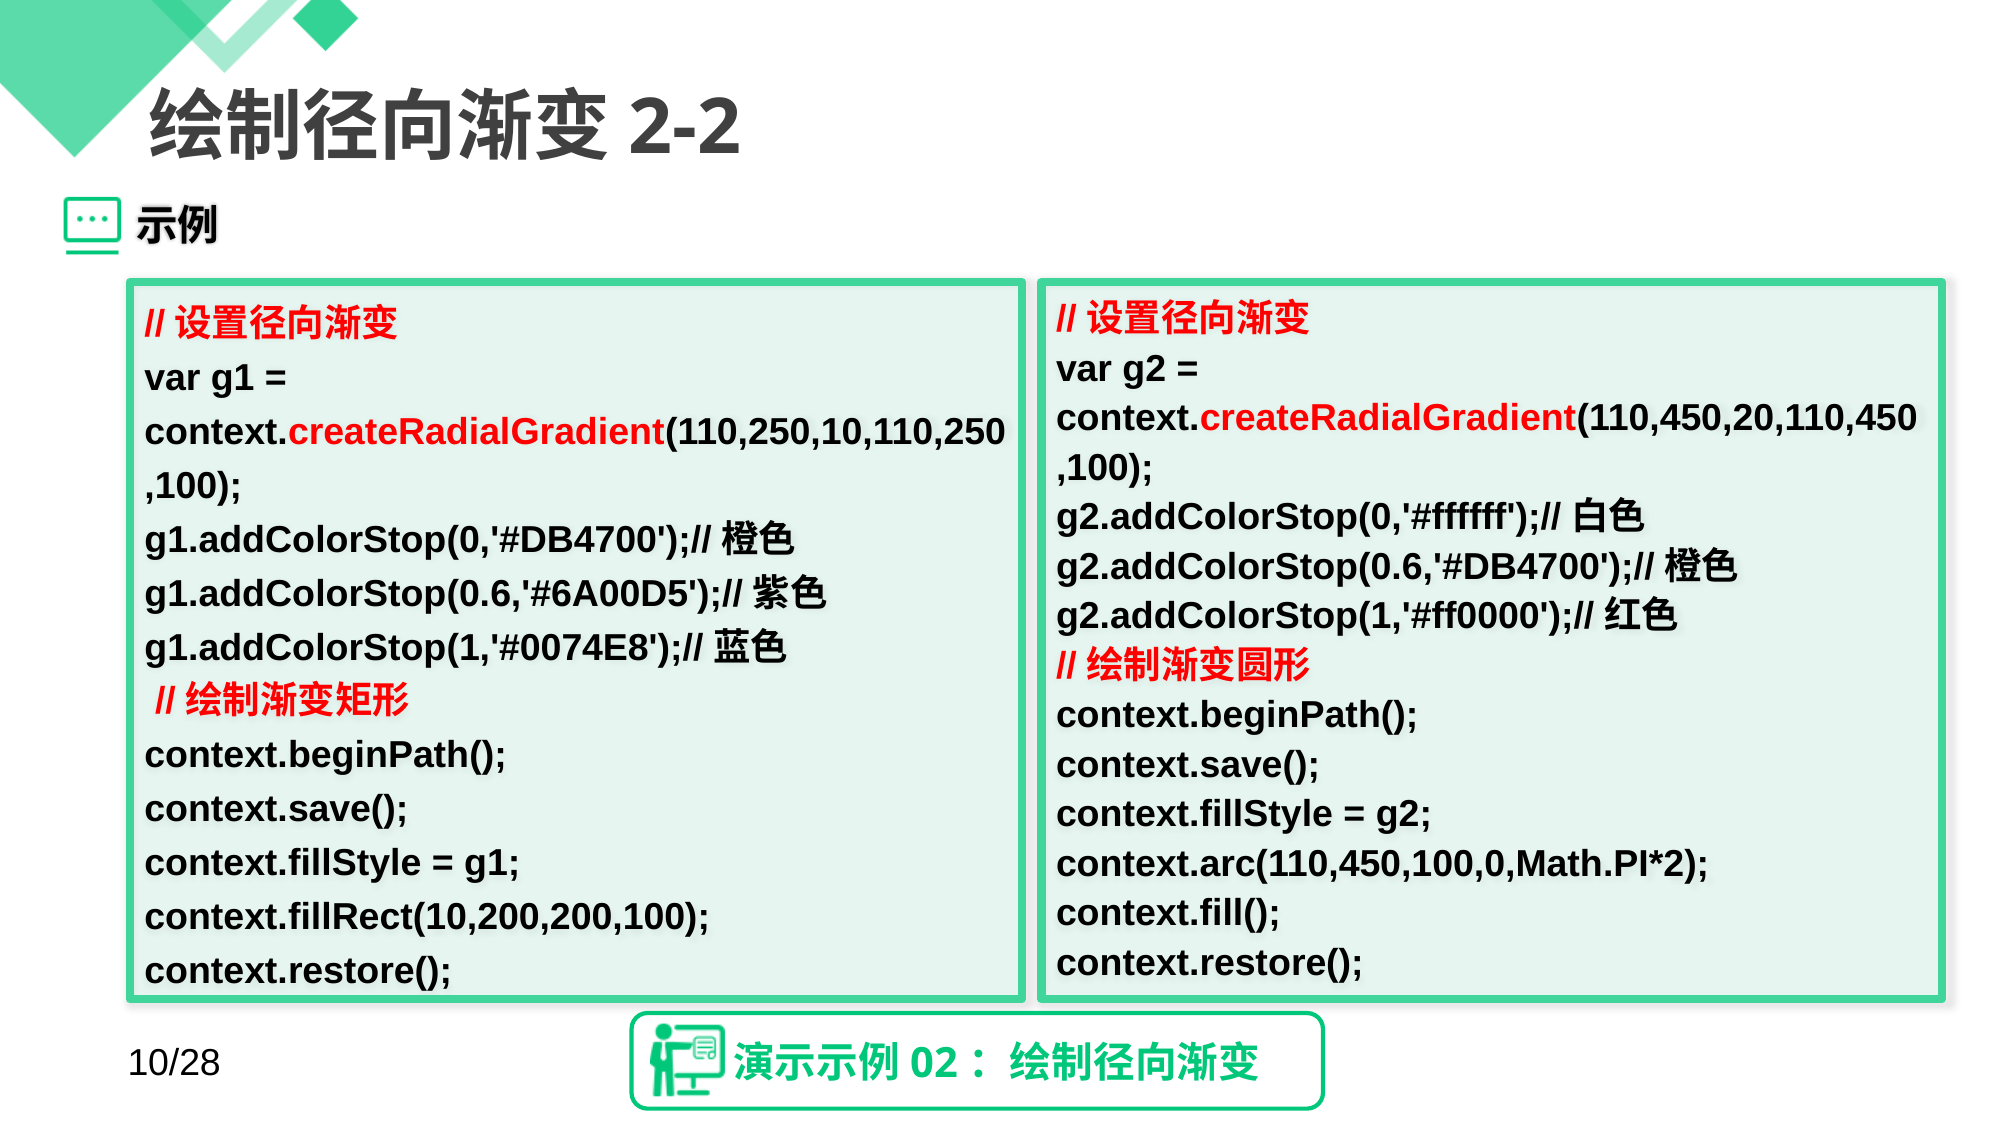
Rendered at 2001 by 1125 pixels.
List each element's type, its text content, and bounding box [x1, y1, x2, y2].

text_box //设置径向渐变 var g2 = context.createRadialGradient(110,450,20,110,450,100); g2.addColorStop(0,'#ffffff');//白色 g2.addColorStop(0.6,'#DB4700');//橙色 g2.addColorStop(1,'#ff0000');//红色 //绘制渐变圆形 context.beginPath(); context.save(); context.fillStyle = g2; context.arc(110,450,100,0,Math.PI*2); context.fill(); context.restore(); [1041, 282, 1942, 1000]
picture [0, 0, 2000, 1125]
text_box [631, 1012, 1324, 1109]
text_box //设置径向渐变 var g1 = context.createRadialGradient(110,250,10,110,250,100); g1.addColorStop(0,'#DB4700');//橙色 g1.addColorStop(0.6,'#6A00D5');//紫色 g1.addColorStop(1,'#0074E8');//蓝色 //绘制渐变矩形 context.beginPath(); context.save(); context.fillStyle = g1; context.fillRect(10,200,200,100); context.restore(); [129, 282, 1022, 1000]
list [126, 214, 1880, 1006]
title 绘制径向渐变2-2 [129, 45, 1692, 201]
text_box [58, 190, 236, 259]
